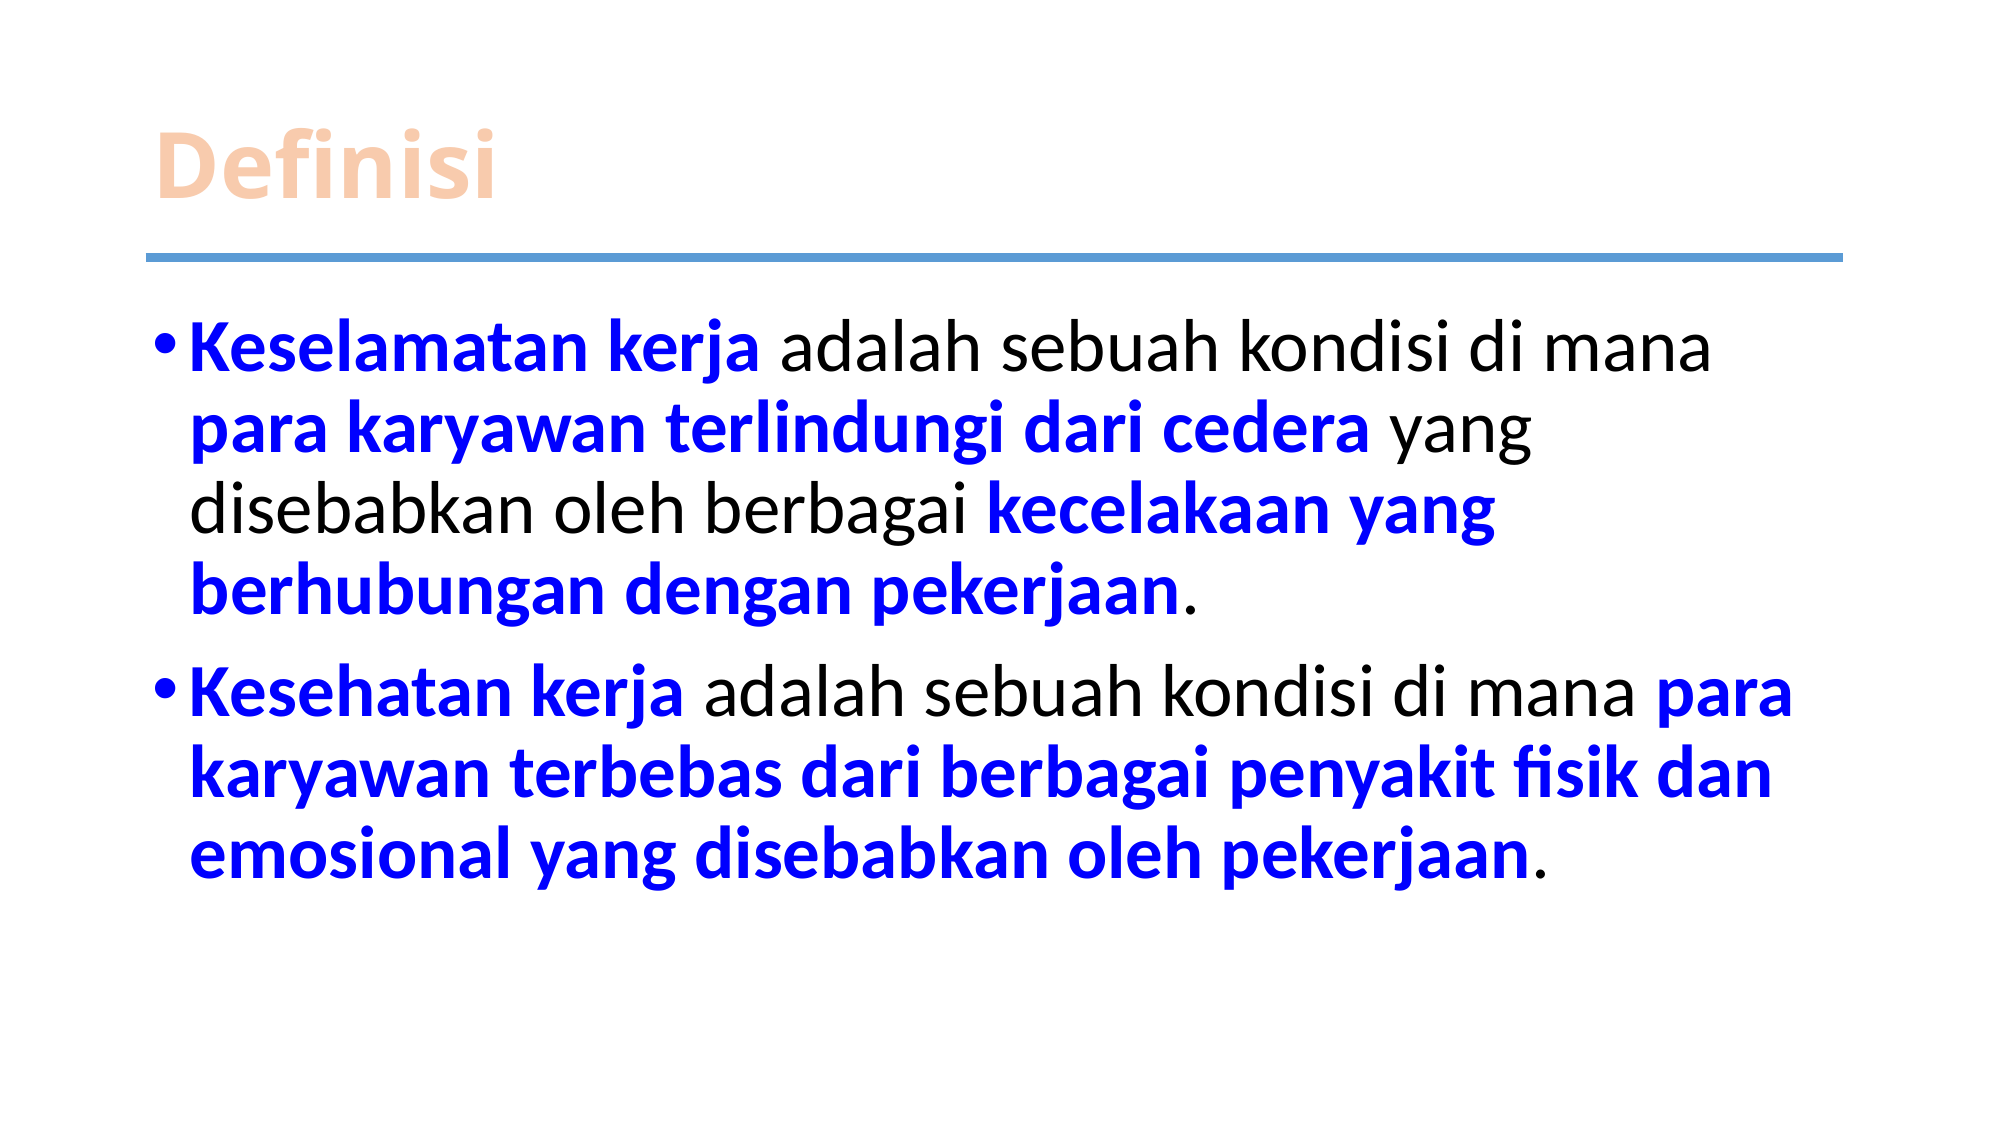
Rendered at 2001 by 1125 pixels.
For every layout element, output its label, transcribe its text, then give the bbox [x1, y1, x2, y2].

title Definisi [137, 59, 1863, 278]
list Keselamatan kerja adalah sebuah kondisi di mana para karyawan terlindungi dari cedera yang disebabkan oleh berbagai kecelakaan yang berhubungan dengan pekerjaan. Kesehatan kerja adalah sebuah kondisi di mana para karyawan terbebas dari berbagai penyakit fisik dan emosional yang disebabkan oleh pekerjaan. [137, 299, 1863, 1014]
